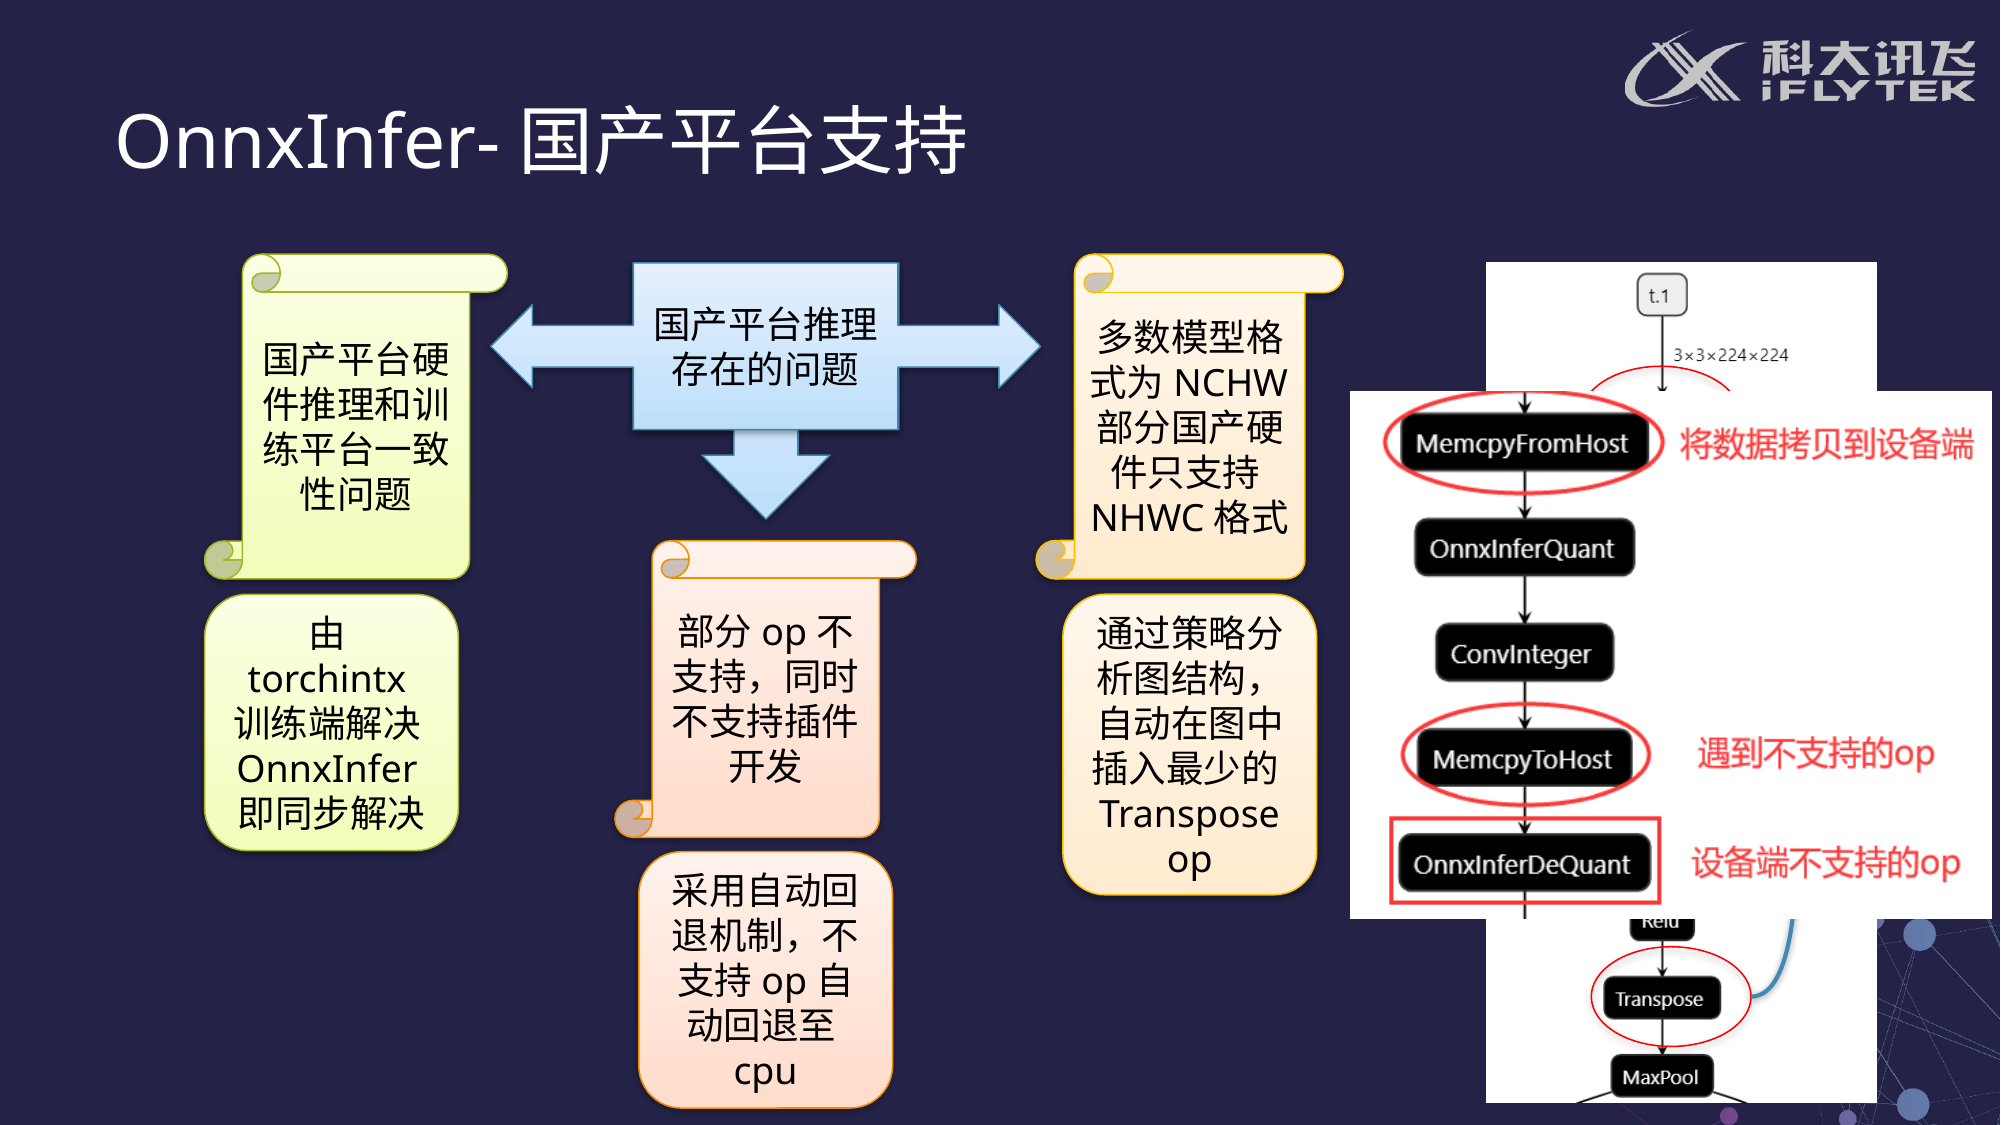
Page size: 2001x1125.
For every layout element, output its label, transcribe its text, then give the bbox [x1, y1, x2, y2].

text_box 通过策略分析图结构，自动在图中插入最少的Transpose op [1062, 593, 1318, 896]
text_box 多数模型格式为NCHW部分国产硬件只支持NHWC格式 [1035, 253, 1345, 580]
text_box 采用自动回退机制，不支持op自动回退至cpu [638, 850, 894, 1109]
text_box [490, 262, 1041, 520]
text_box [1486, 927, 1879, 1103]
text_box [1486, 262, 1879, 389]
text_box 由torchintx训练端解决OnnxInfer即同步解决 [203, 593, 460, 852]
title OnnxInfer-国产平台支持 [99, 45, 1900, 233]
text_box 部分op不支持，同时不支持插件开发 [614, 539, 918, 839]
text_box 国产平台硬件推理和训练平台一致性问题 [203, 253, 504, 580]
picture [0, 0, 2000, 1125]
